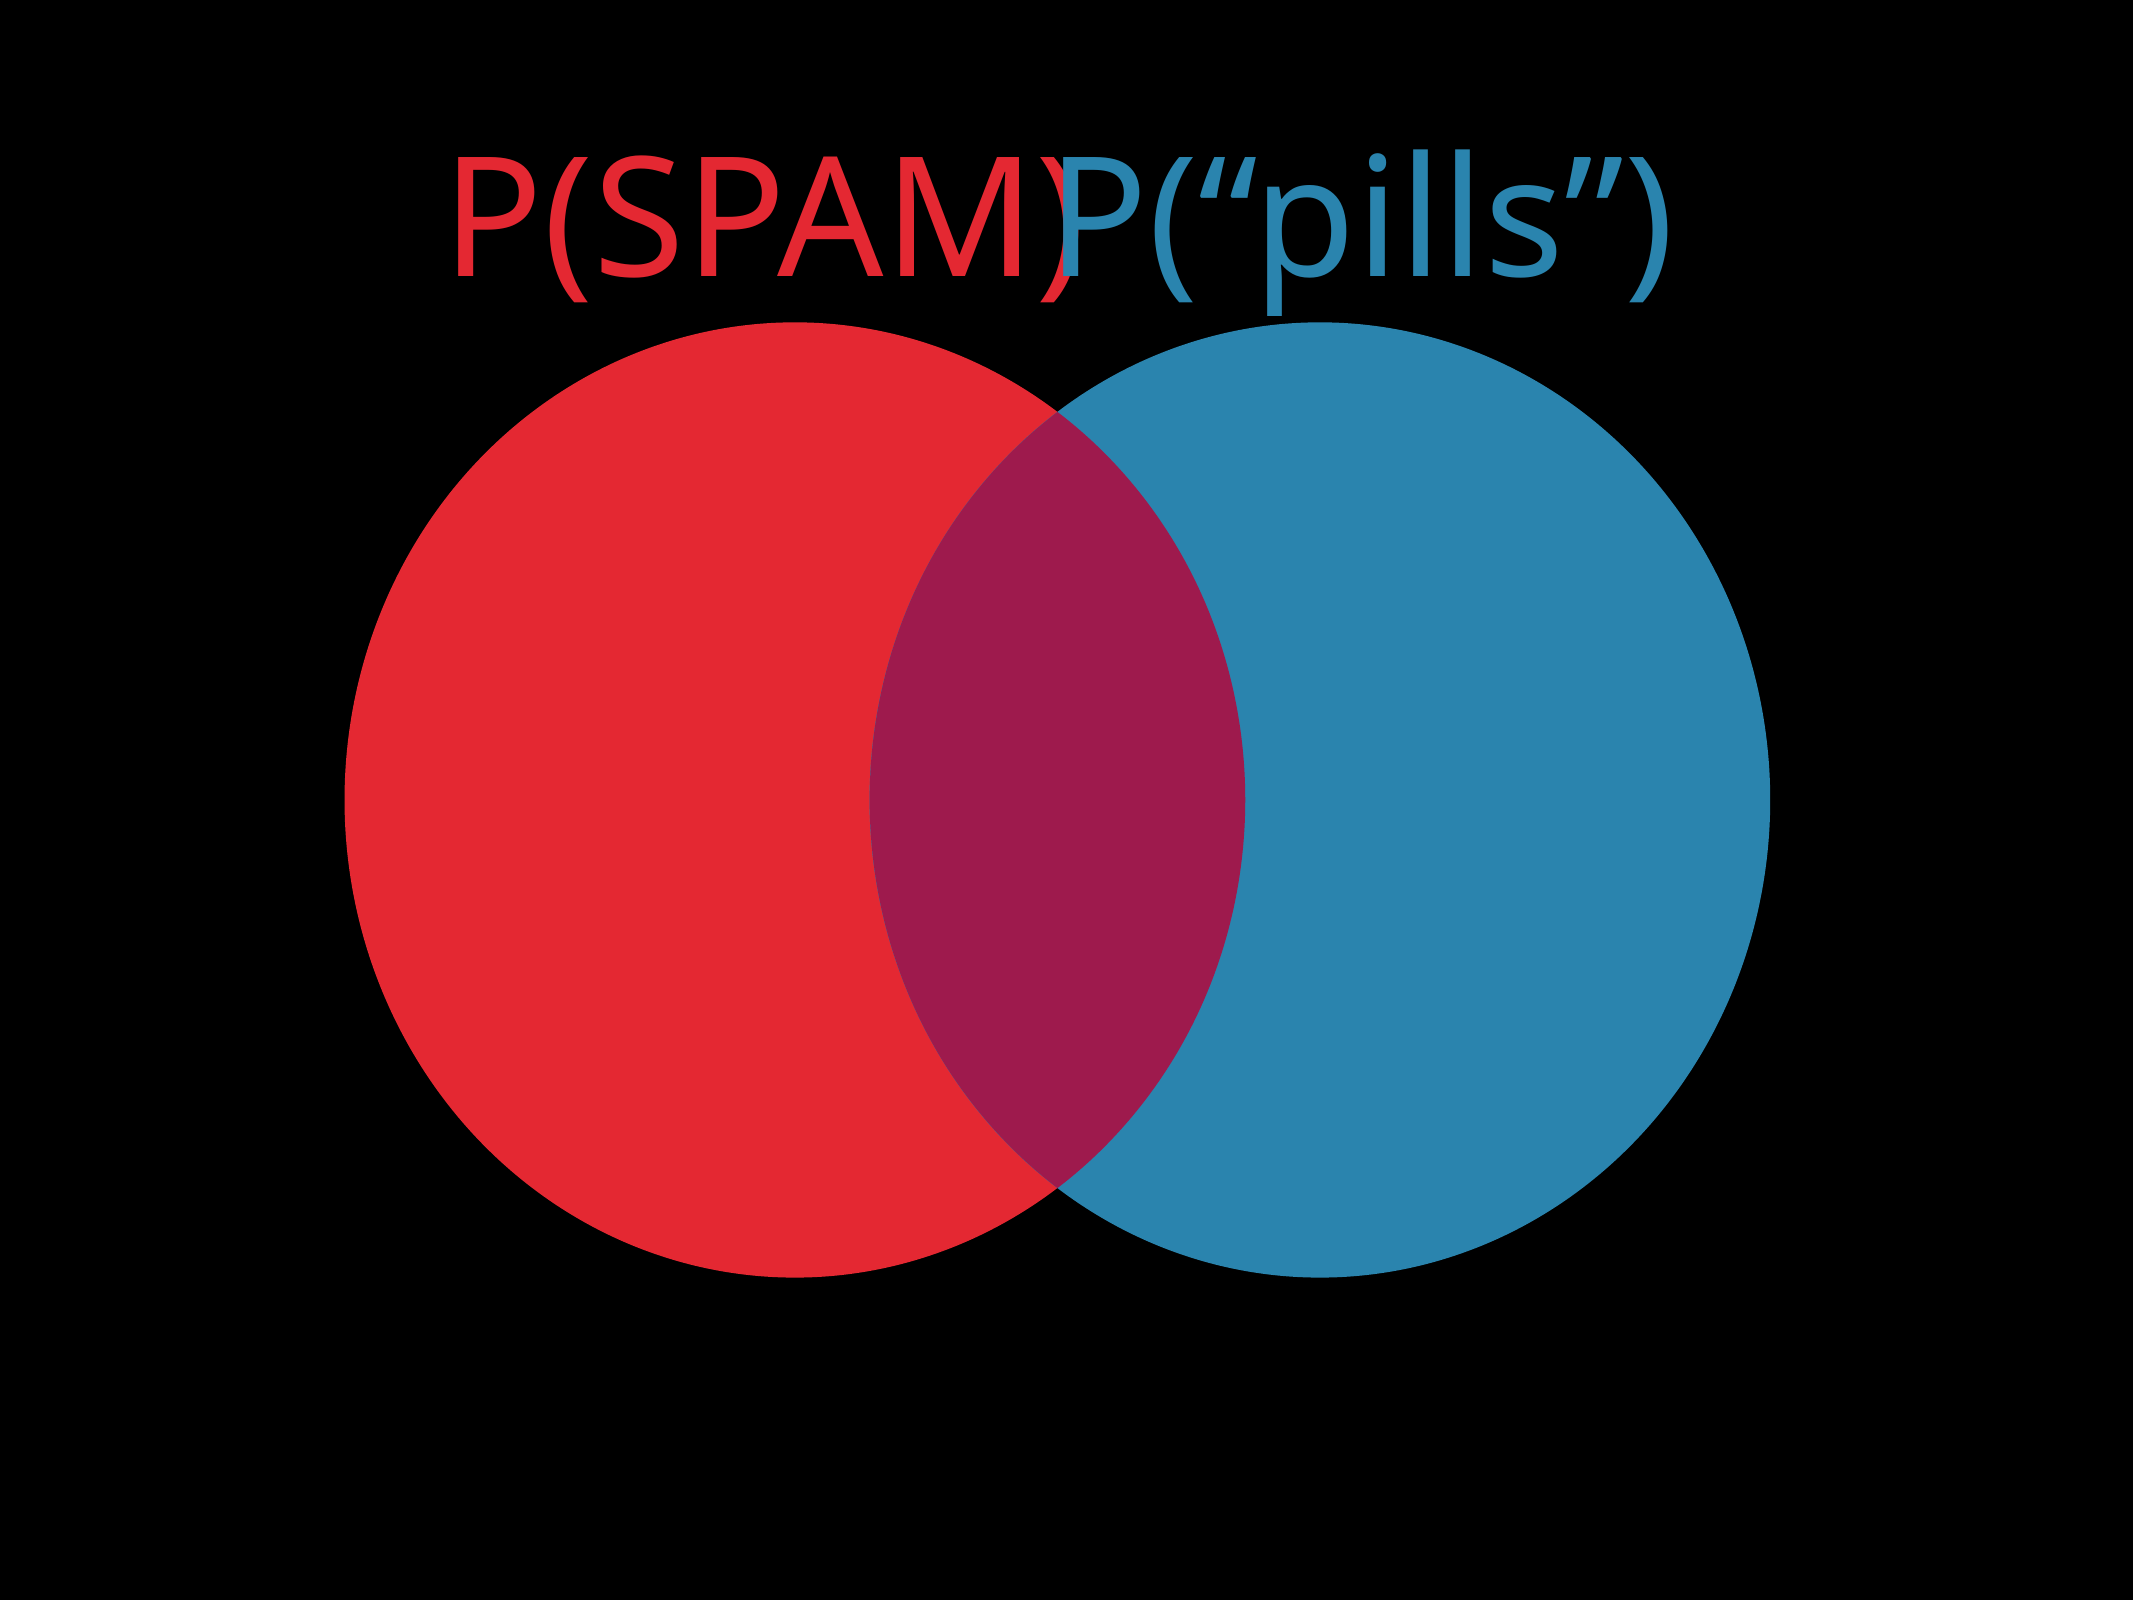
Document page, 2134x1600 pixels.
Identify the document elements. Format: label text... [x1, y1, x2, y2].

text_box P(“pills”) [1039, 101, 1683, 318]
text_box [344, 322, 1057, 1278]
text_box [869, 411, 1246, 1189]
text_box P(SPAM) [434, 101, 1039, 318]
text_box [1058, 322, 1771, 1278]
